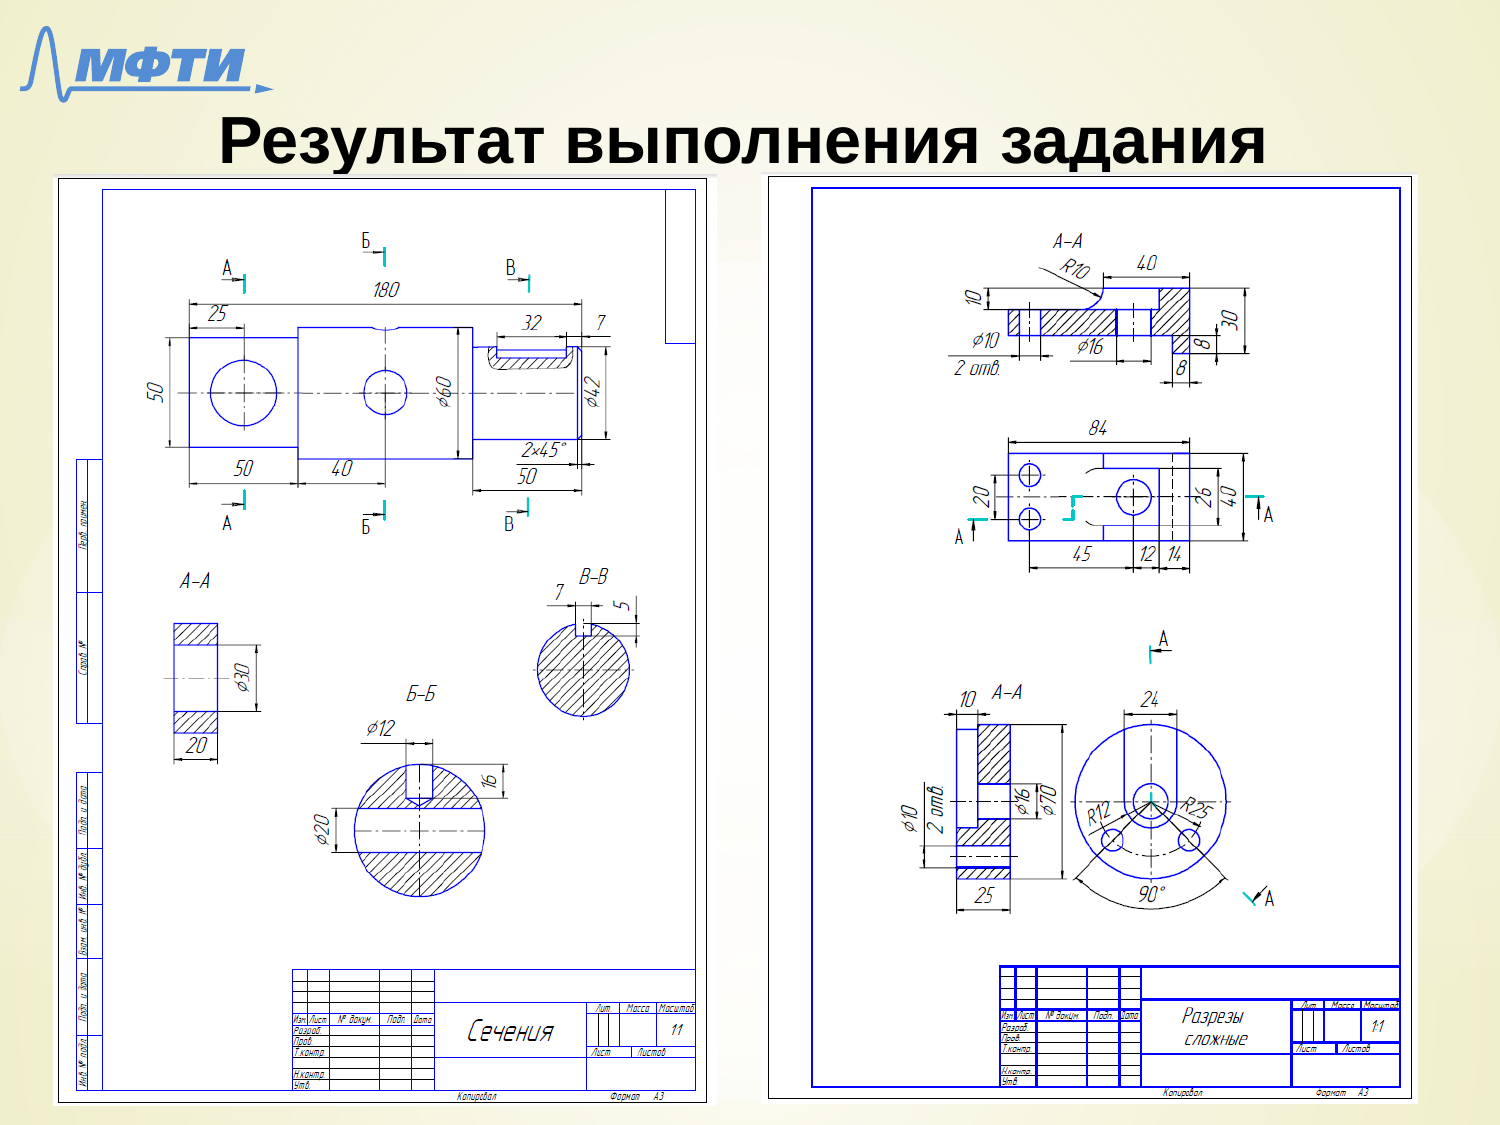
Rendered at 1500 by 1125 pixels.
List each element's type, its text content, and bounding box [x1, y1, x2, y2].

picture [761, 172, 1418, 1104]
picture [52, 174, 717, 1106]
title Результат выполнения задания [41, 88, 1447, 211]
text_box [19, 25, 274, 103]
